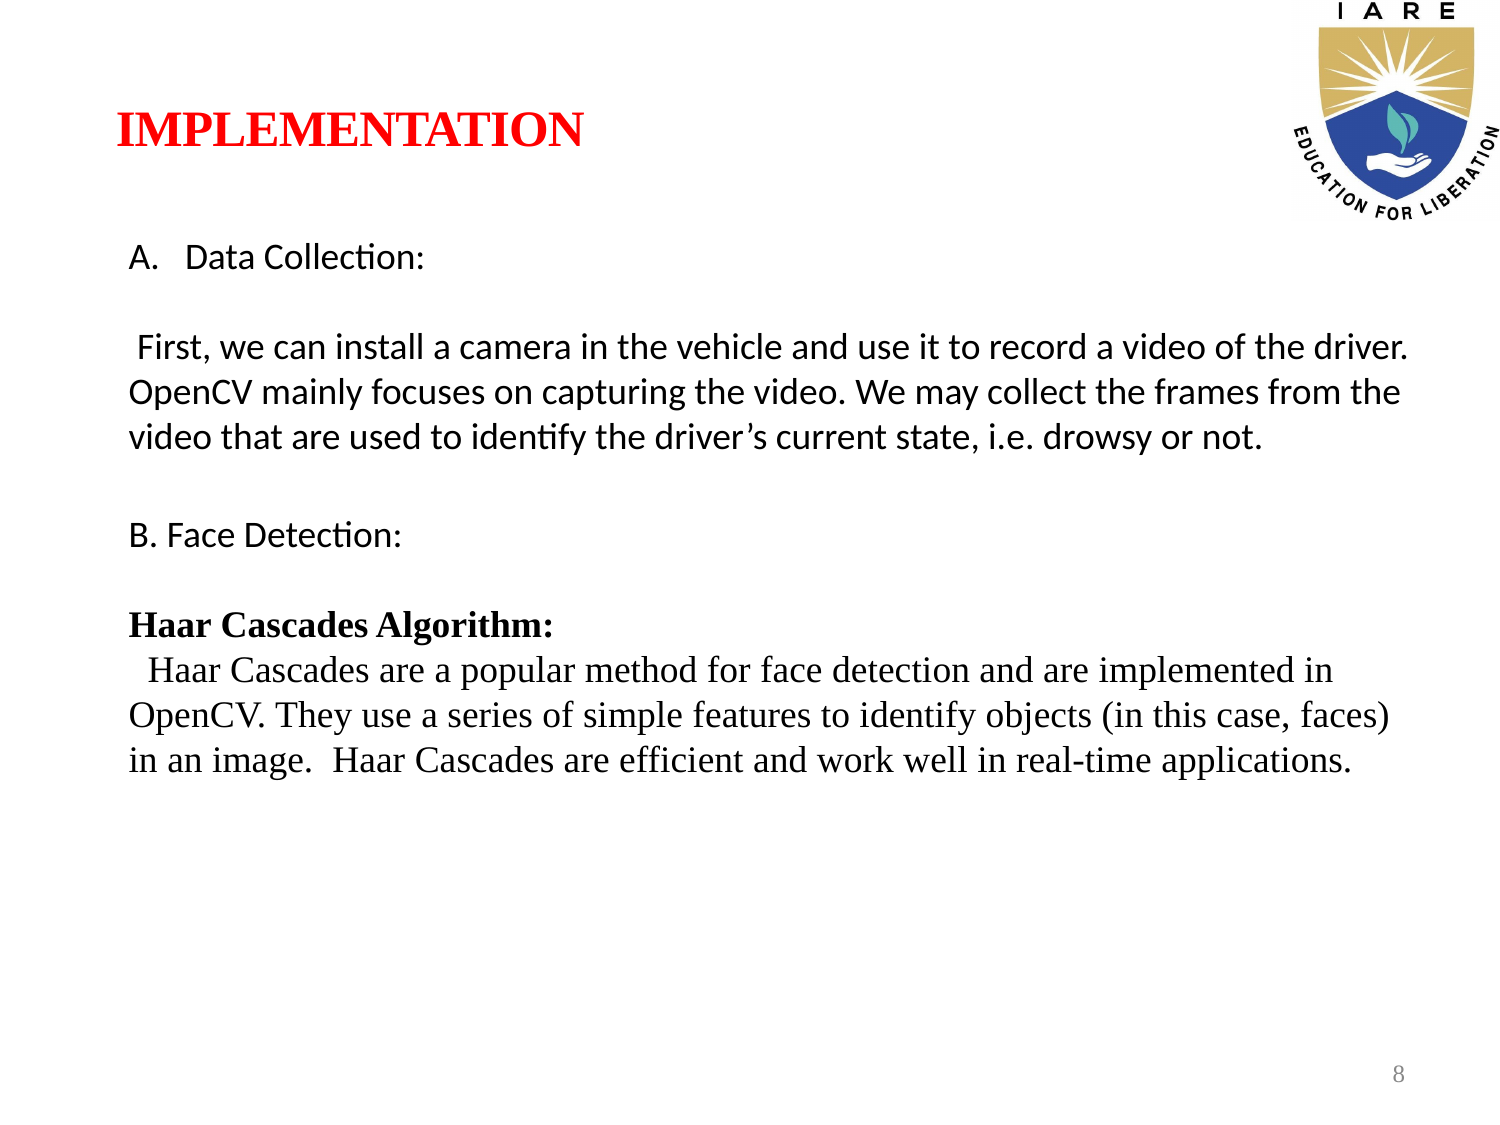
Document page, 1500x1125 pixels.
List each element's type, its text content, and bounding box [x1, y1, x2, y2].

text_box B. Face Detection: Haar Cascades Algorithm: Haar Cascades are a popular method for face detection and are implemented in OpenCV. They use a series of simple features to identify objects (in this case, faces) in an image. Haar Cascades are efficient and work well in real-time applications. [113, 502, 1424, 833]
slide_number 8 [1386, 1057, 1424, 1125]
picture [1291, 0, 1500, 221]
text_box Data Collection: First, we can install a camera in the vehicle and use it to record a video of the driver. OpenCV mainly focuses on capturing the video. We may collect the frames from the video that are used to identify the driver’s current state, i.e. drowsy or not. [113, 224, 1463, 465]
title IMPLEMENTATION [113, 93, 596, 224]
